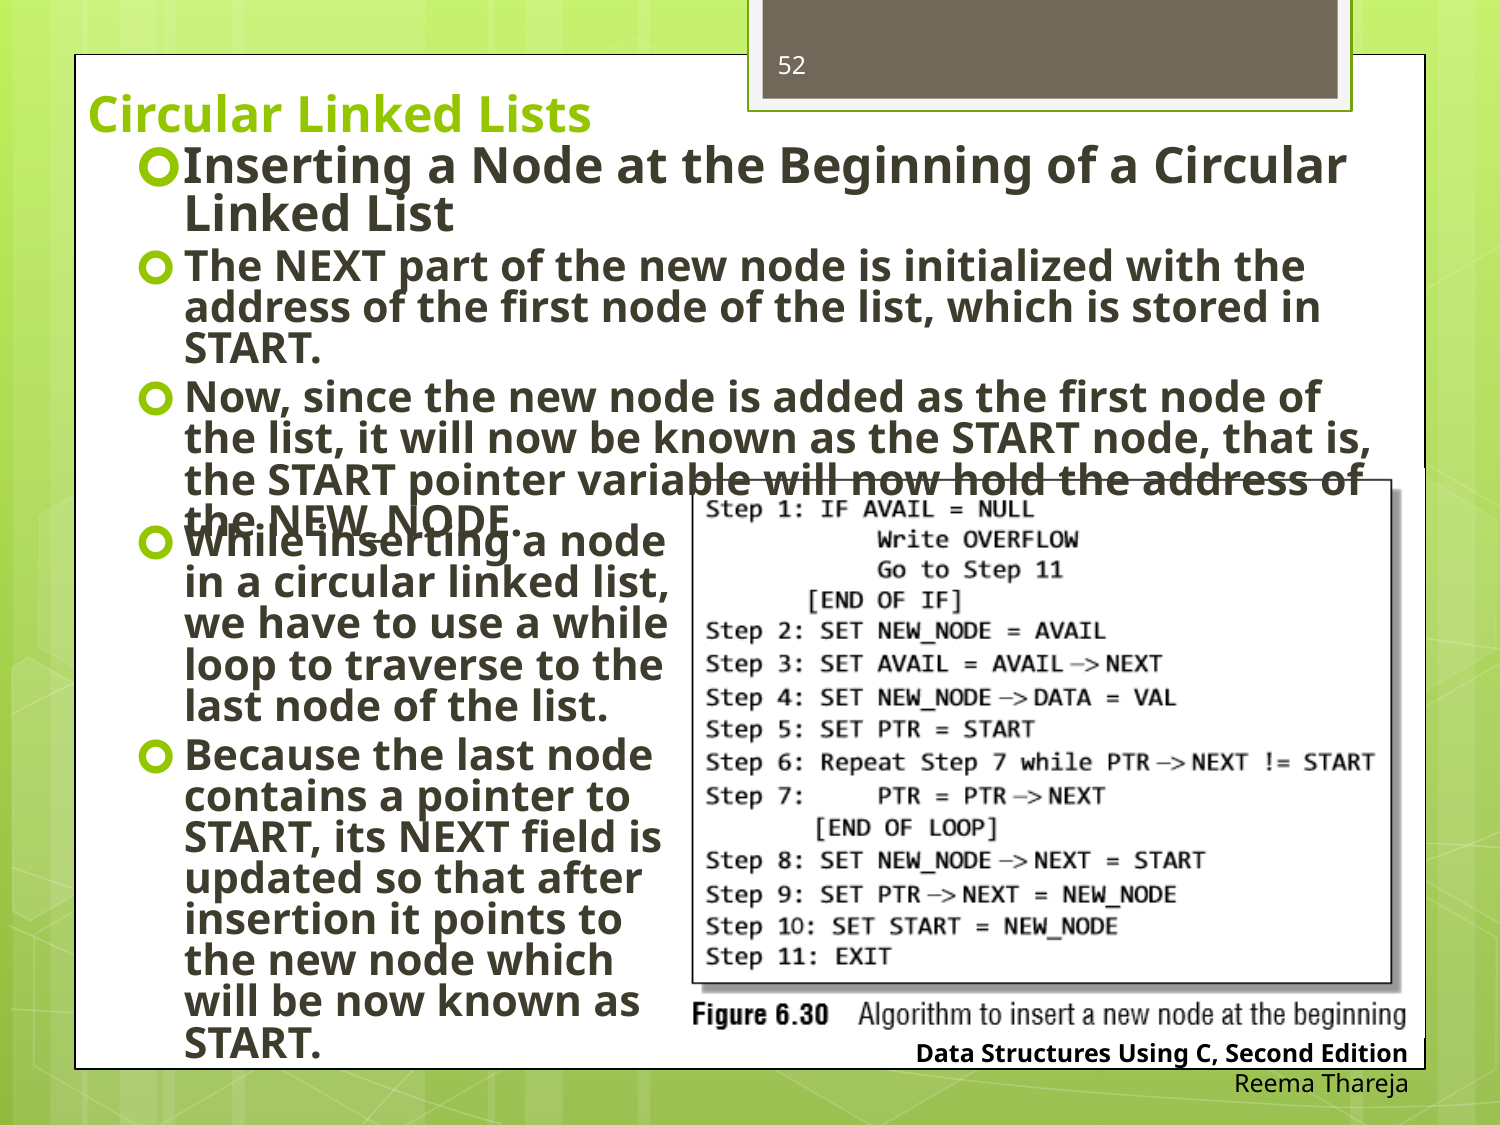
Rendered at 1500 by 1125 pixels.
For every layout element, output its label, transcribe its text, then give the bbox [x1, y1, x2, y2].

title Circular Linked Lists [72, 37, 1225, 150]
list While inserting a node in a circular linked list, we have to use a while loop to traverse to the last node of the list. Because the last node contains a pointer to START, its NEXT field is updated so that after insertion it points to the new node which will be now known as START. [112, 516, 674, 884]
list Inserting a Node at the Beginning of a Circular Linked List The NEXT part of the new node is initialized with the address of the first node of the list, which is stored in START. Now, since the new node is added as the first node of the list, it will now be known as the START node, that is, the START pointer variable will now hold the address of the NEW_NODE. [112, 137, 1413, 516]
footer Data Structures Using C, Second Edition Reema Thareja [849, 1044, 1425, 1098]
slide_number 52 [762, 36, 982, 97]
picture [679, 467, 1425, 1038]
list Inserting a Node at the Beginning of a Circular Linked List The NEXT part of the new node is initialized with the address of the first node of the list, which is stored in START. Now, since the new node is added as the first node of the list, it will now be known as the START node, that is, the START pointer variable will now hold the address of the NEW_NODE. [112, 884, 674, 1025]
